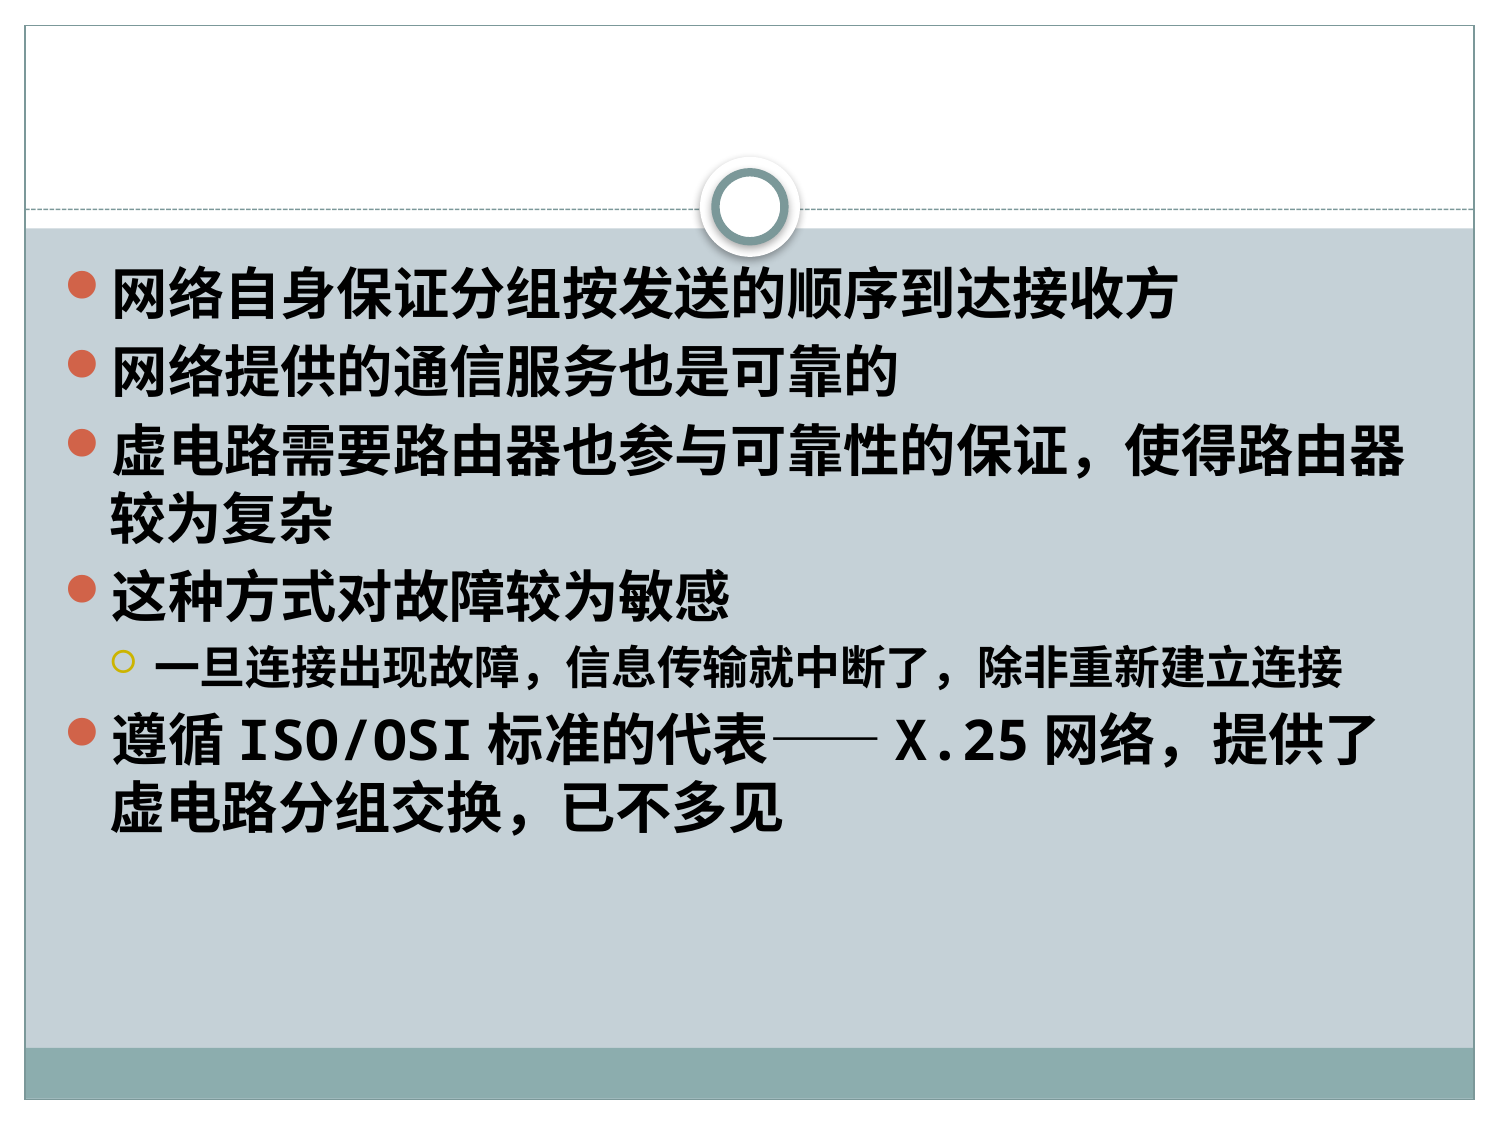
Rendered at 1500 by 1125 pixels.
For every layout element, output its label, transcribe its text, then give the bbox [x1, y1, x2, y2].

list 网络自身保证分组按发送的顺序到达接收方 网络提供的通信服务也是可靠的 虚电路需要路由器也参与可靠性的保证，使得路由器较为复杂 这种方式对故障较为敏感 一旦连接出现故障，信息传输就中断了，除非重新建立连接 遵循ISO/OSI标准的代表——X.25网络，提供了虚电路分组交换，已不多见 [49, 250, 1445, 1001]
